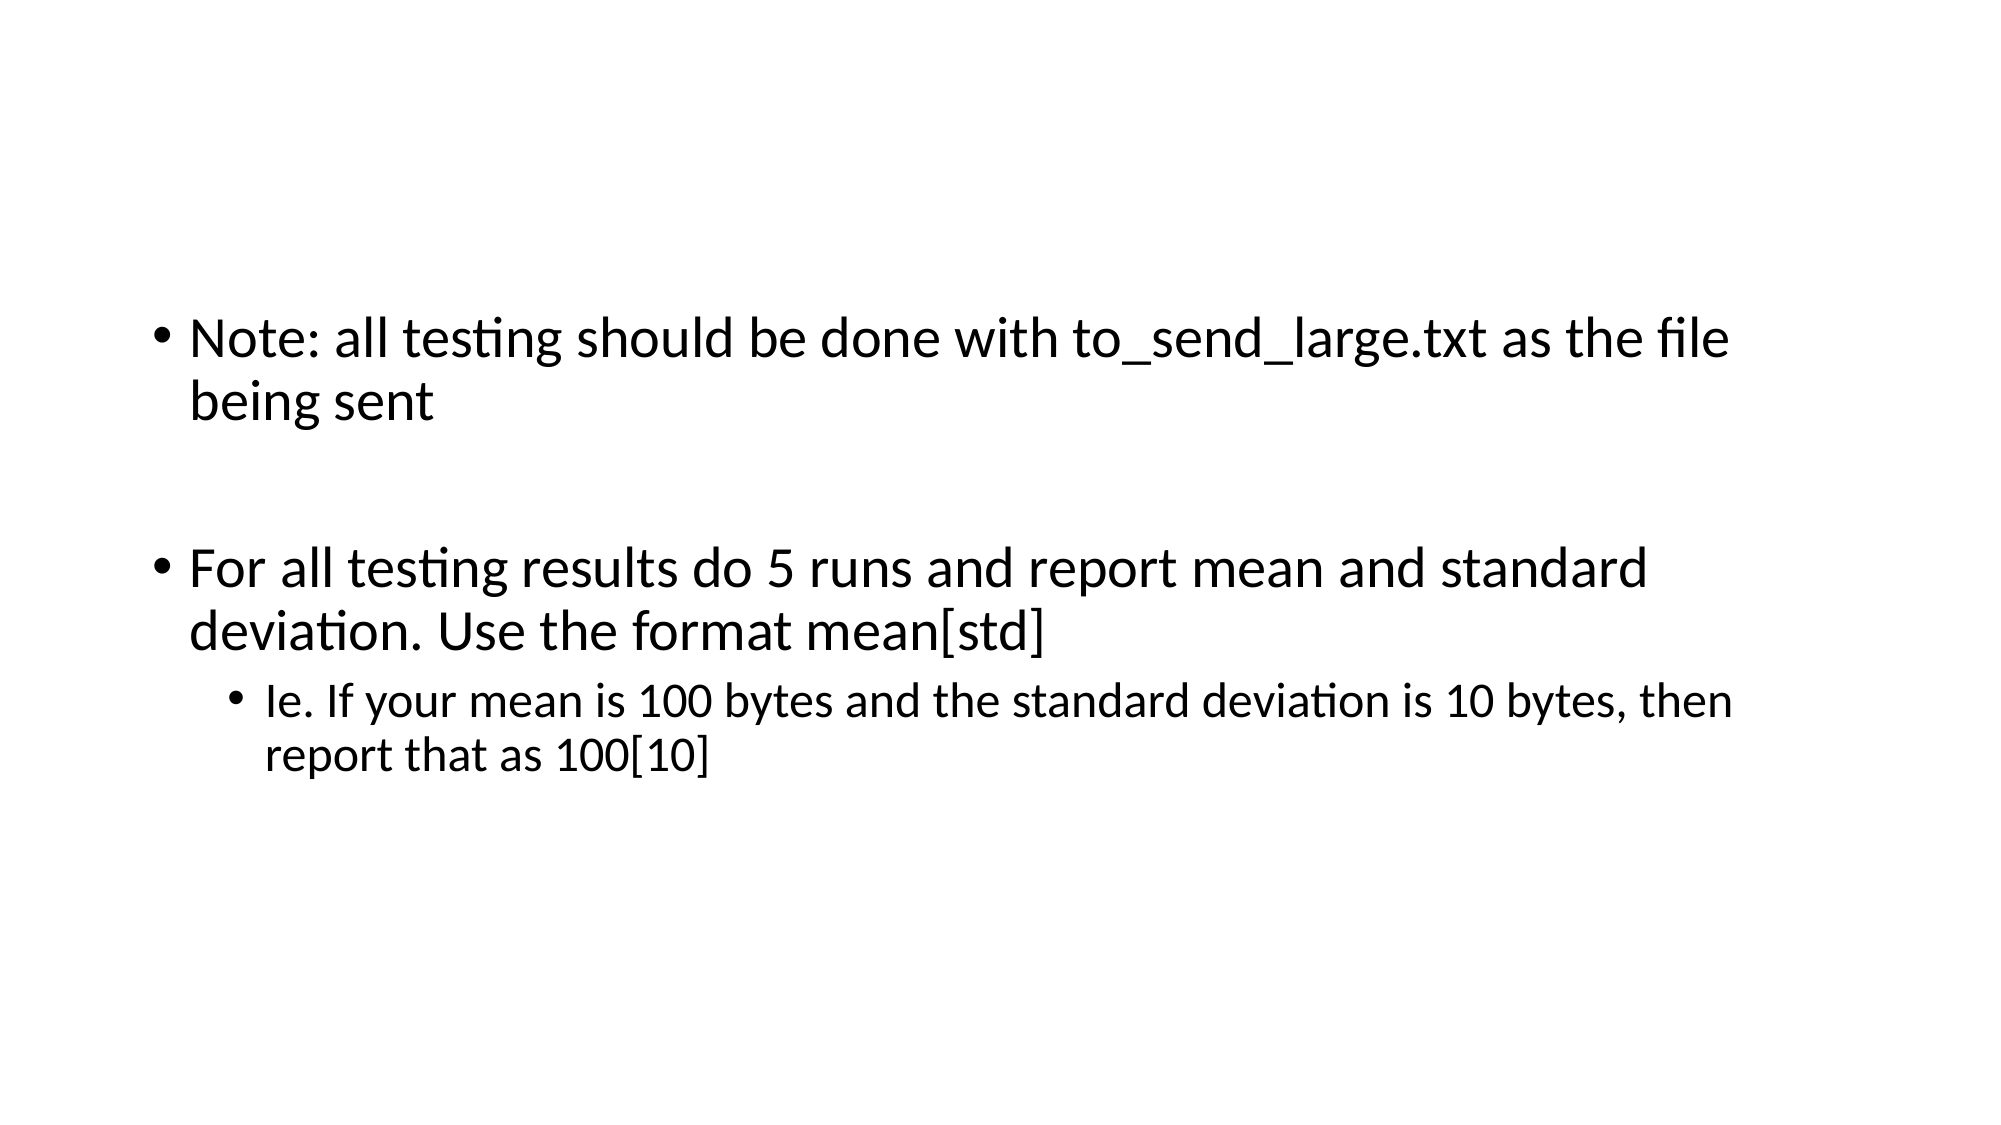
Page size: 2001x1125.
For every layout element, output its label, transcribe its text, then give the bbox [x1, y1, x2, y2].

list Note: all testing should be done with to_send_large.txt as the file being sent For all testing results do 5 runs and report mean and standard deviation. Use the format mean[std] Ie. If your mean is 100 bytes and the standard deviation is 10 bytes, then report that as 100[10] [137, 299, 1863, 1014]
